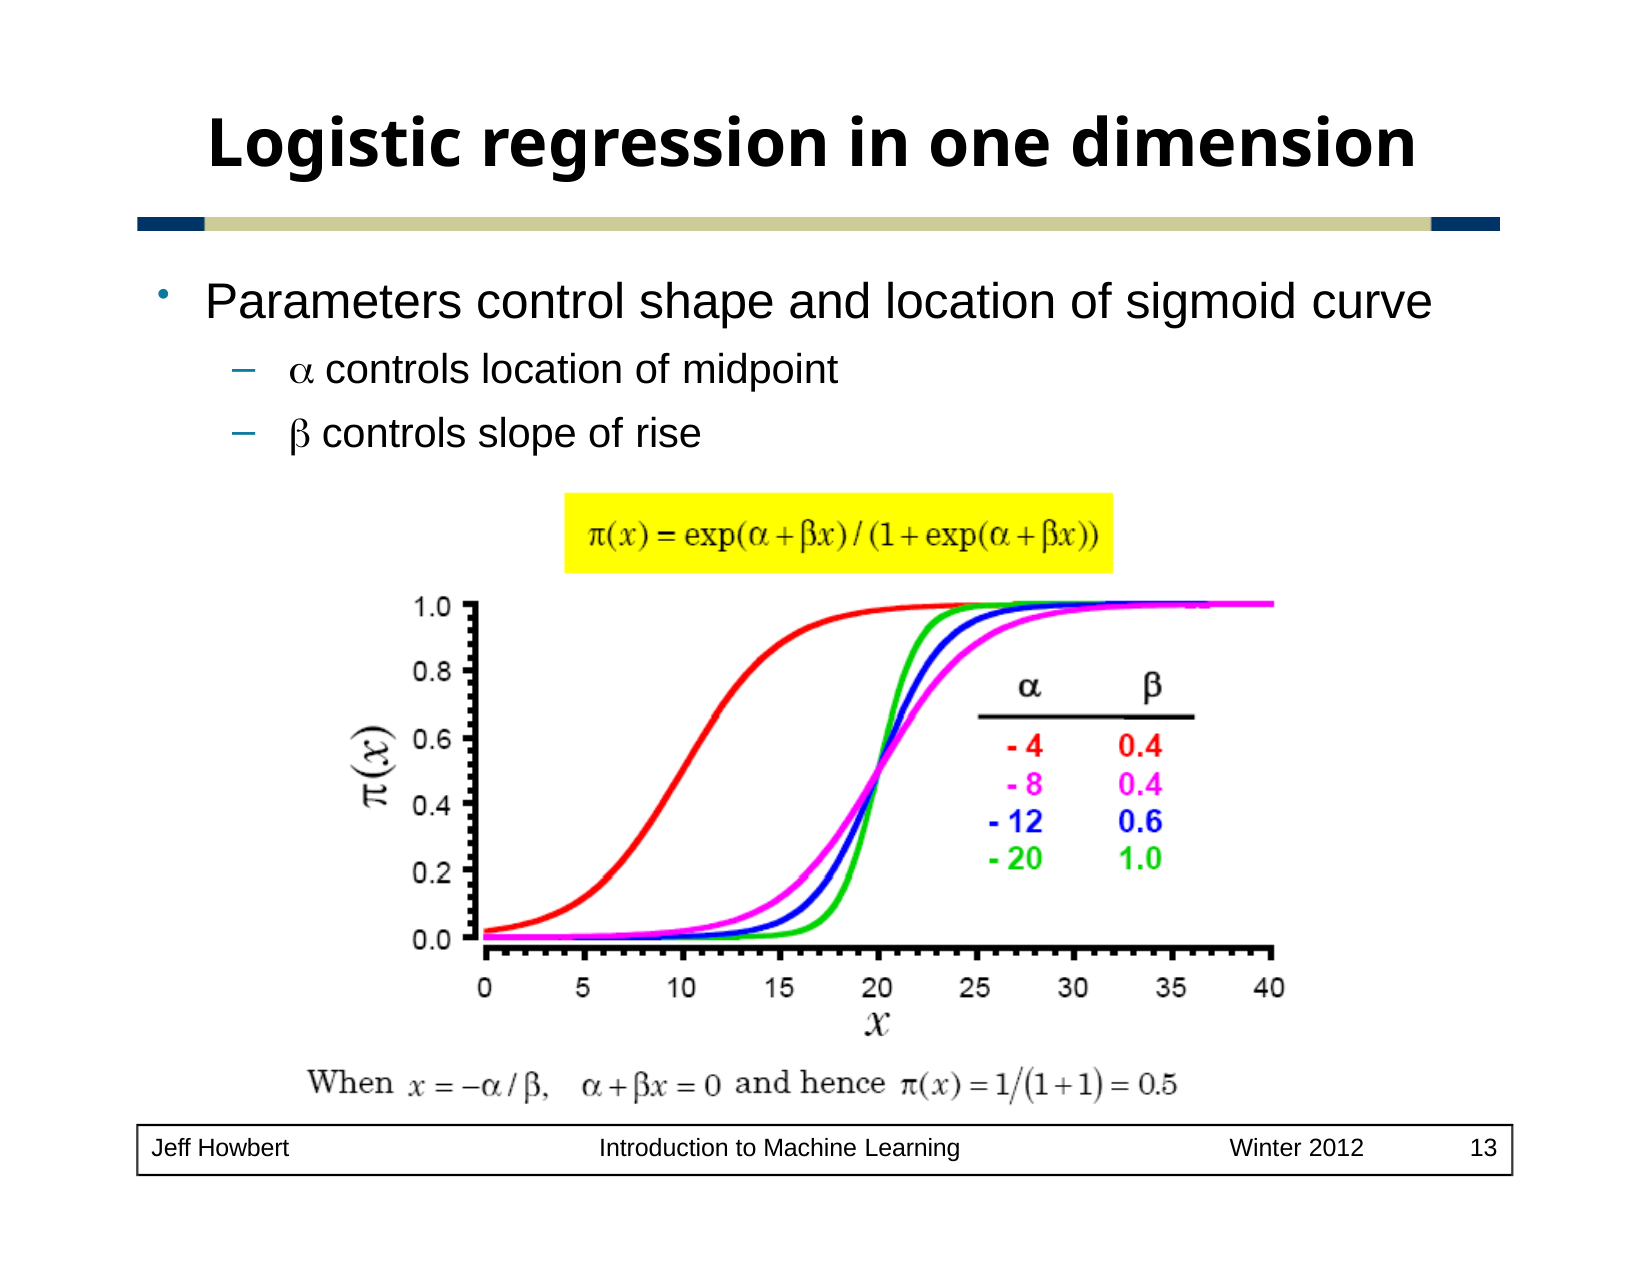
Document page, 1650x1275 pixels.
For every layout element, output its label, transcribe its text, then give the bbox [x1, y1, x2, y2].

slide_number Jeff Howbert [149, 1132, 294, 1275]
text_box Parameters control shape and location of sigmoid curve  controls location of midpoint  controls slope of rise [155, 249, 1442, 456]
text_box Winter 2012 [1227, 1132, 1367, 1162]
slide_number 10 [1465, 1132, 1502, 1275]
footer Introduction to Machine Learning [597, 1132, 965, 1275]
picture [137, 217, 204, 231]
text_box [136, 1123, 1514, 1177]
title Logistic regression in one dimension [204, 97, 1430, 249]
picture [1430, 217, 1500, 231]
text_box [249, 487, 1401, 1121]
